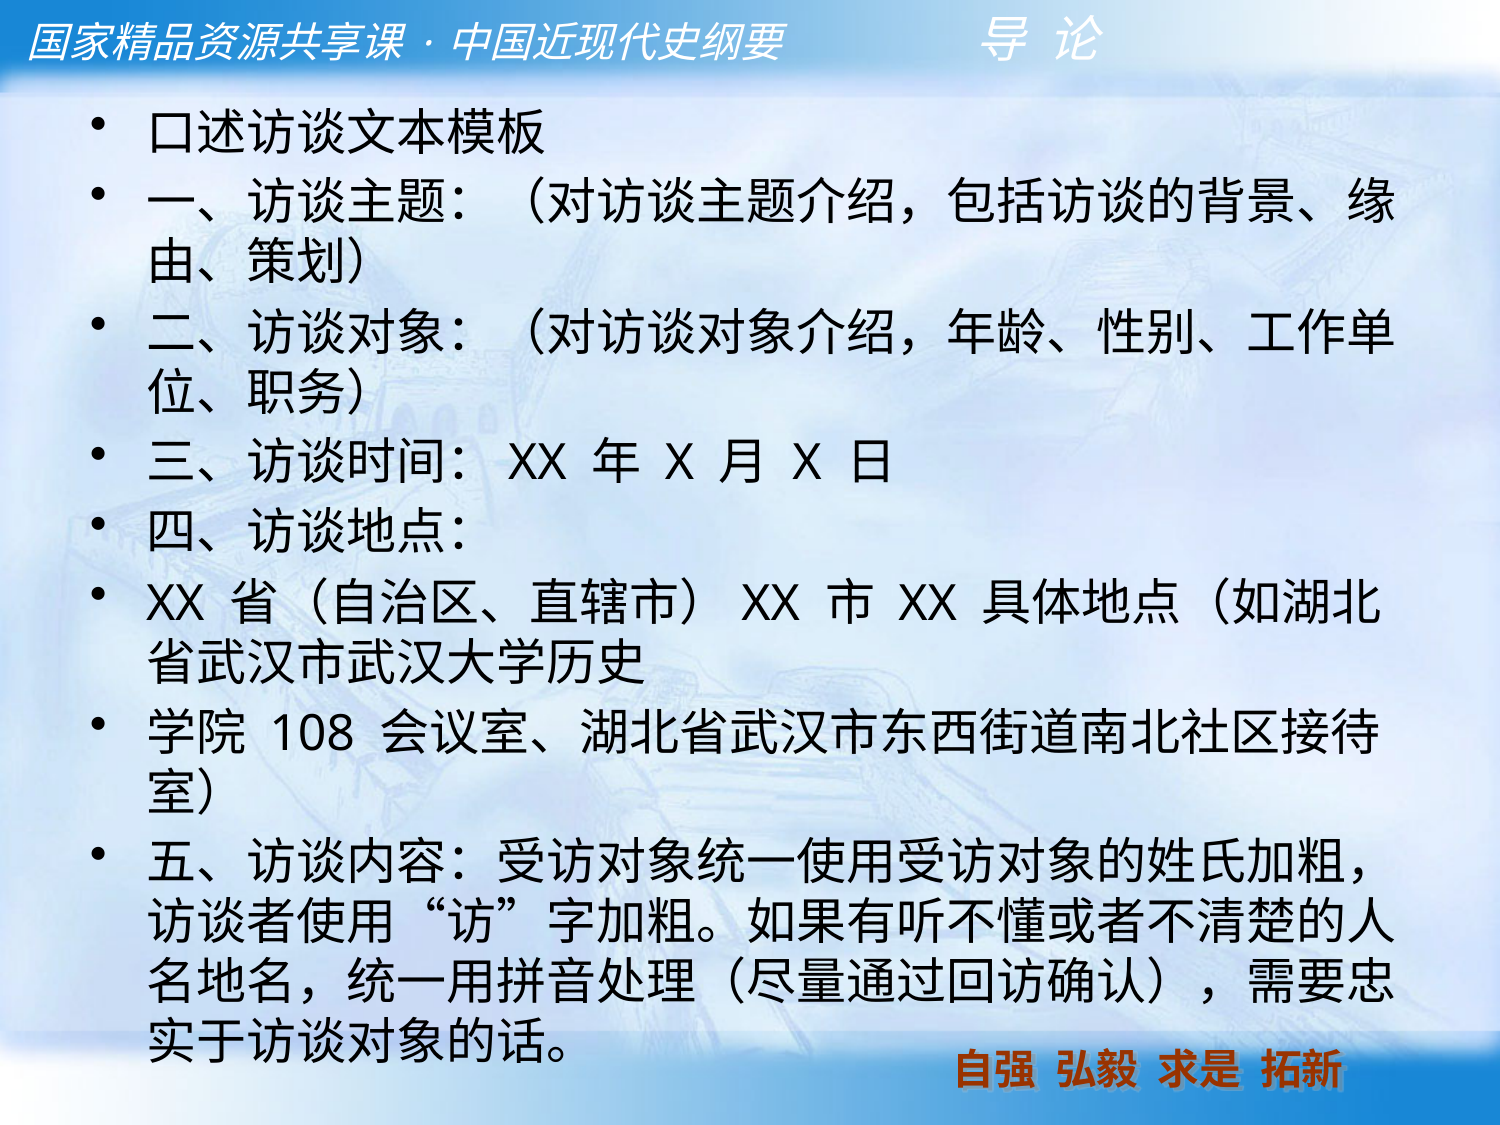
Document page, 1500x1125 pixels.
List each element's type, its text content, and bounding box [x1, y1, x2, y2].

list 口述访谈文本模板 一、访谈主题：（对访谈主题介绍，包括访谈的背景、缘由、策划） 二、访谈对象：（对访谈对象介绍，年龄、性别、工作单位、职务） 三、访谈时间：XX 年 X 月 X 日 四、访谈地点： XX 省（自治区、直辖市）XX 市 XX 具体地点（如湖北省武汉市武汉大学历史 学院 108 会议室、湖北省武汉市东西街道南北社区接待室） 五、访谈内容：受访对象统一使用受访对象的姓氏加粗，访谈者使用“访”字加粗。如果有听不懂或者不清楚的人名地名，统一用拼音处理（尽量通过回访确认），需要忠实于访谈对象的话。 [75, 92, 1425, 1074]
picture [0, 0, 1500, 1125]
